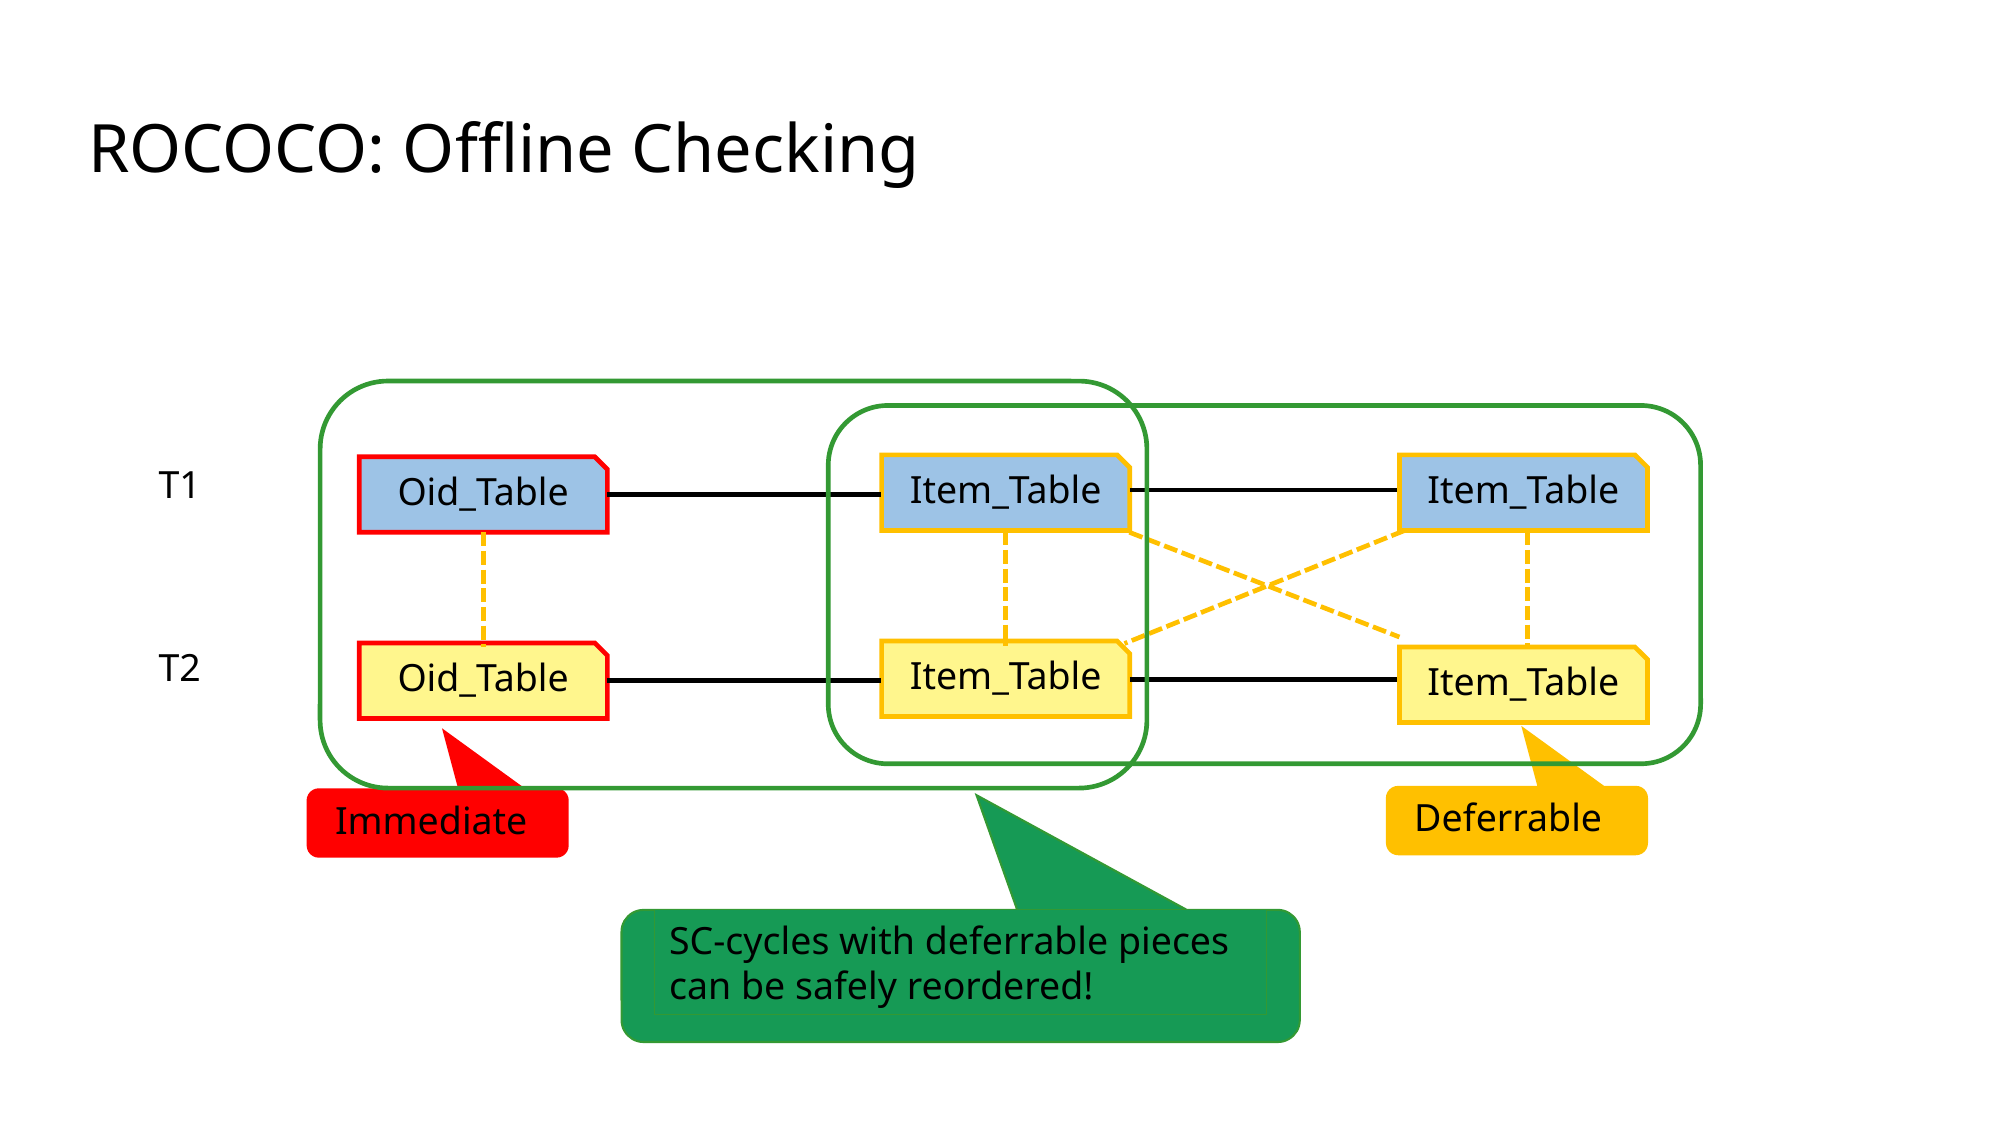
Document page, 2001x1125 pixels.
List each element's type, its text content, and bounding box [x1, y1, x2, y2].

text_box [359, 642, 608, 719]
text_box ROCOCO: Offline Checking [68, 95, 1240, 221]
text_box [319, 379, 1148, 790]
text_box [1399, 646, 1648, 723]
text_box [1399, 454, 1648, 531]
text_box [621, 909, 1300, 1043]
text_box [307, 789, 568, 857]
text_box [1124, 530, 1405, 644]
text_box [1133, 404, 1702, 765]
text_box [1386, 786, 1647, 855]
text_box T2 [143, 636, 285, 697]
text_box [881, 641, 1130, 717]
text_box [881, 454, 1130, 531]
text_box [1129, 532, 1400, 637]
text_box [359, 456, 608, 533]
text_box T1 [143, 453, 285, 513]
